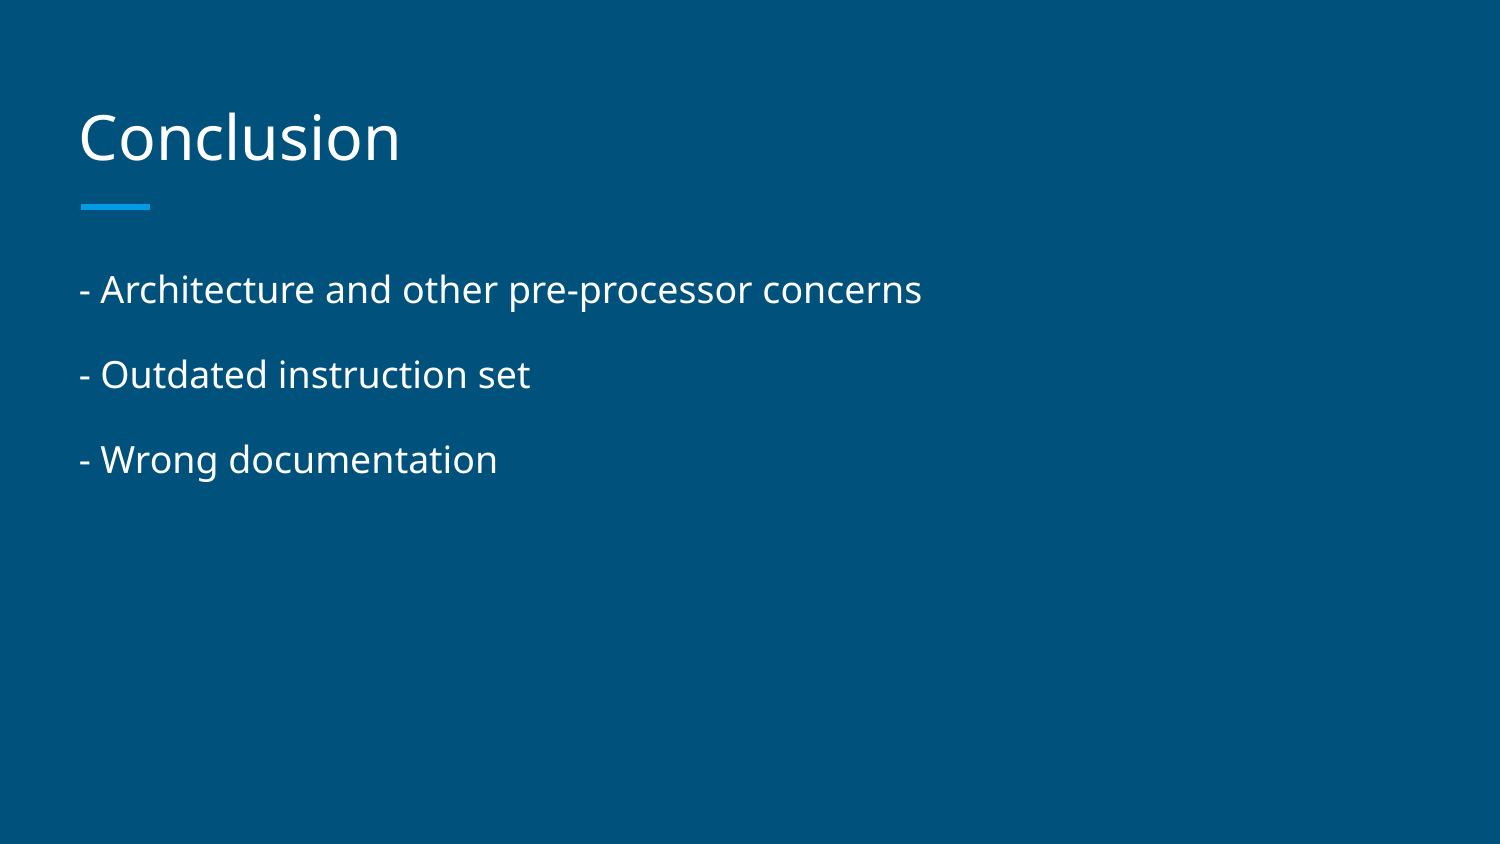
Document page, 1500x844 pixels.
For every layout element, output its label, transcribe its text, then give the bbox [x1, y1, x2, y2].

title Conclusion [63, 75, 1437, 188]
list - Architecture and other pre-processor concerns - Outdated instruction set - Wrong documentation [63, 244, 1437, 750]
